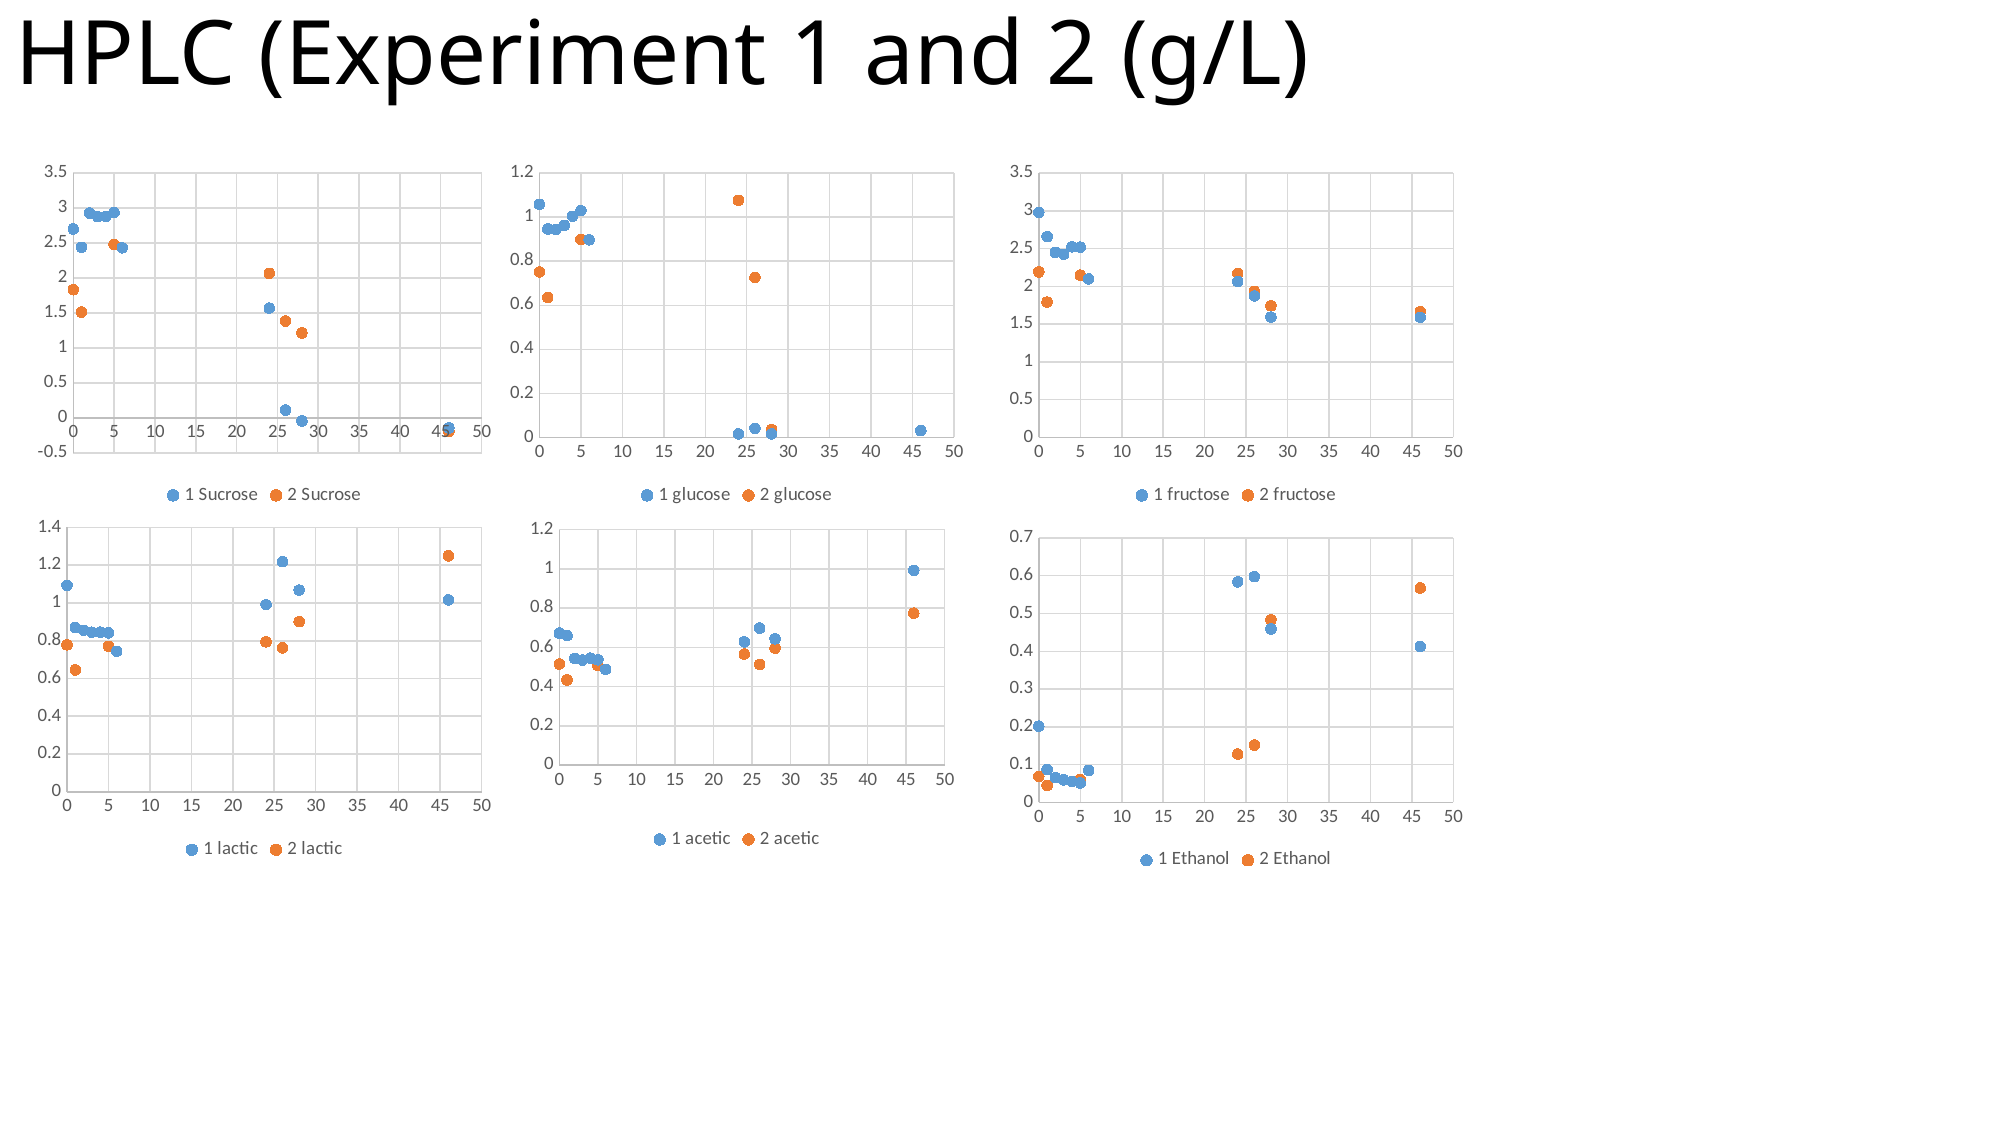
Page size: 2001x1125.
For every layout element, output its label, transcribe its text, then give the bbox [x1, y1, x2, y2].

chart [28, 156, 973, 866]
title HPLC (Experiment 1 and 2 (g/L) [0, 0, 1725, 112]
chart [999, 521, 1473, 876]
chart [999, 156, 1473, 511]
